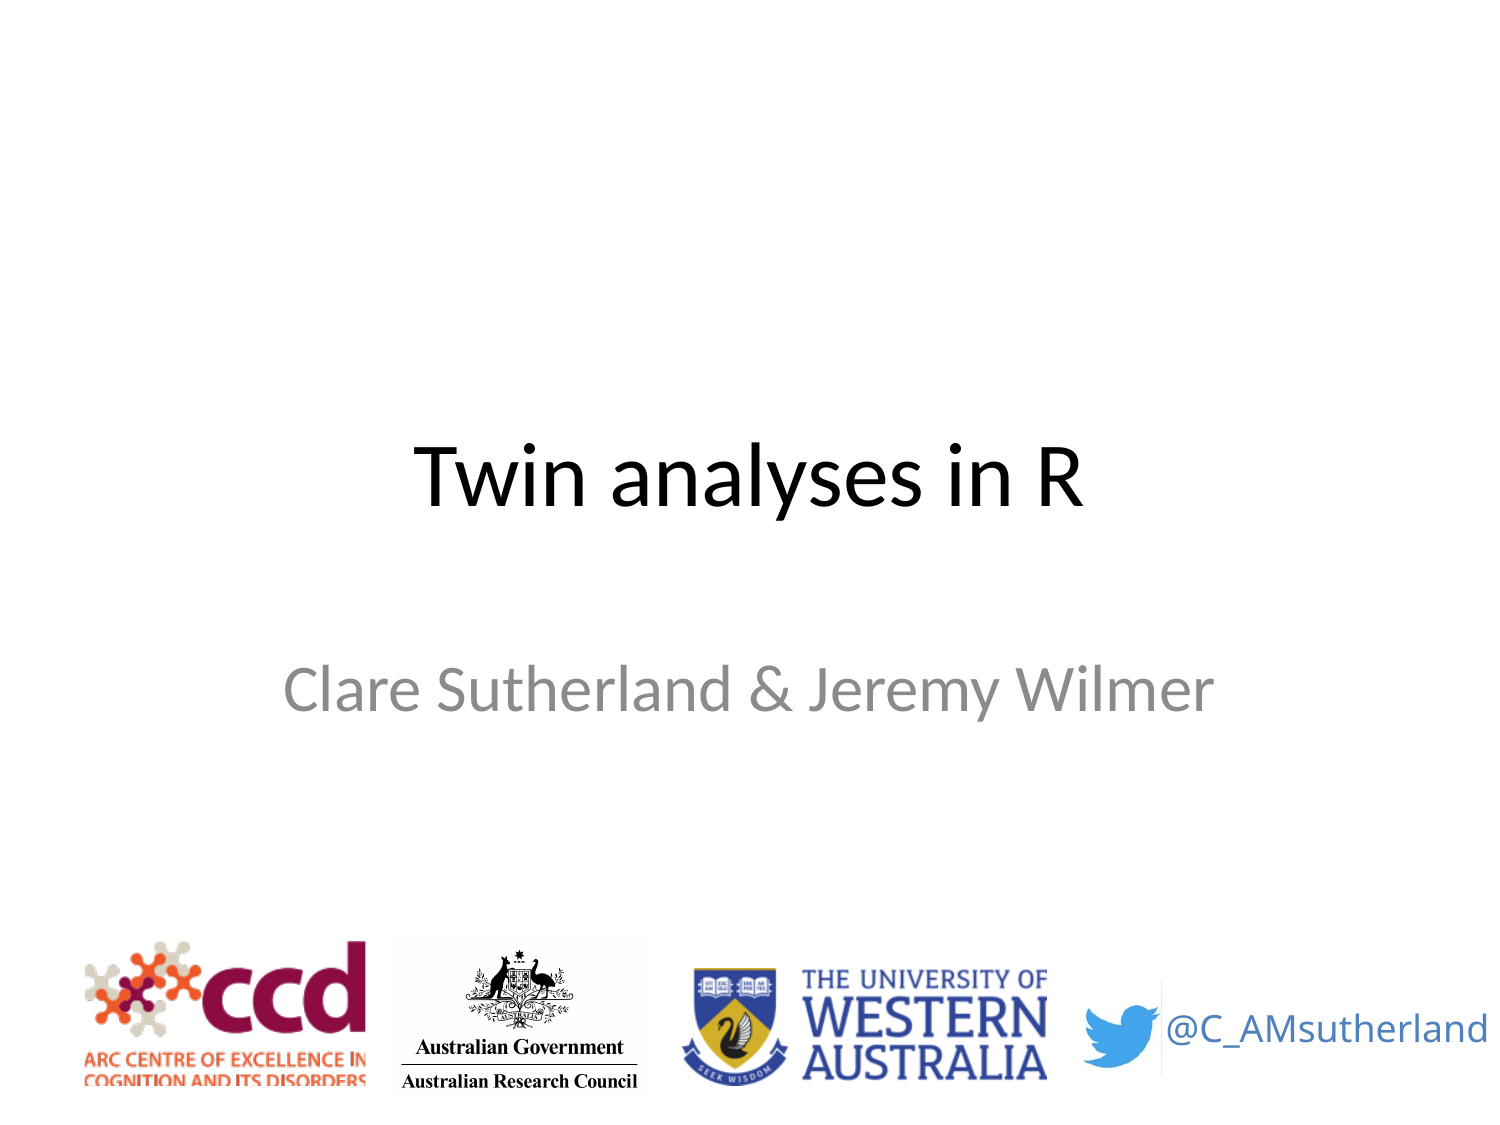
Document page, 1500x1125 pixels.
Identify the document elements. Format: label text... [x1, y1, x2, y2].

text_box @C_AMsutherland [1165, 997, 1500, 1058]
picture [84, 941, 366, 1087]
picture [388, 937, 650, 1100]
picture [681, 968, 1048, 1087]
picture [1068, 981, 1162, 1075]
title Twin analyses in R [168, 349, 1332, 591]
subtitle Clare Sutherland & Jeremy Wilmer [225, 637, 1275, 925]
